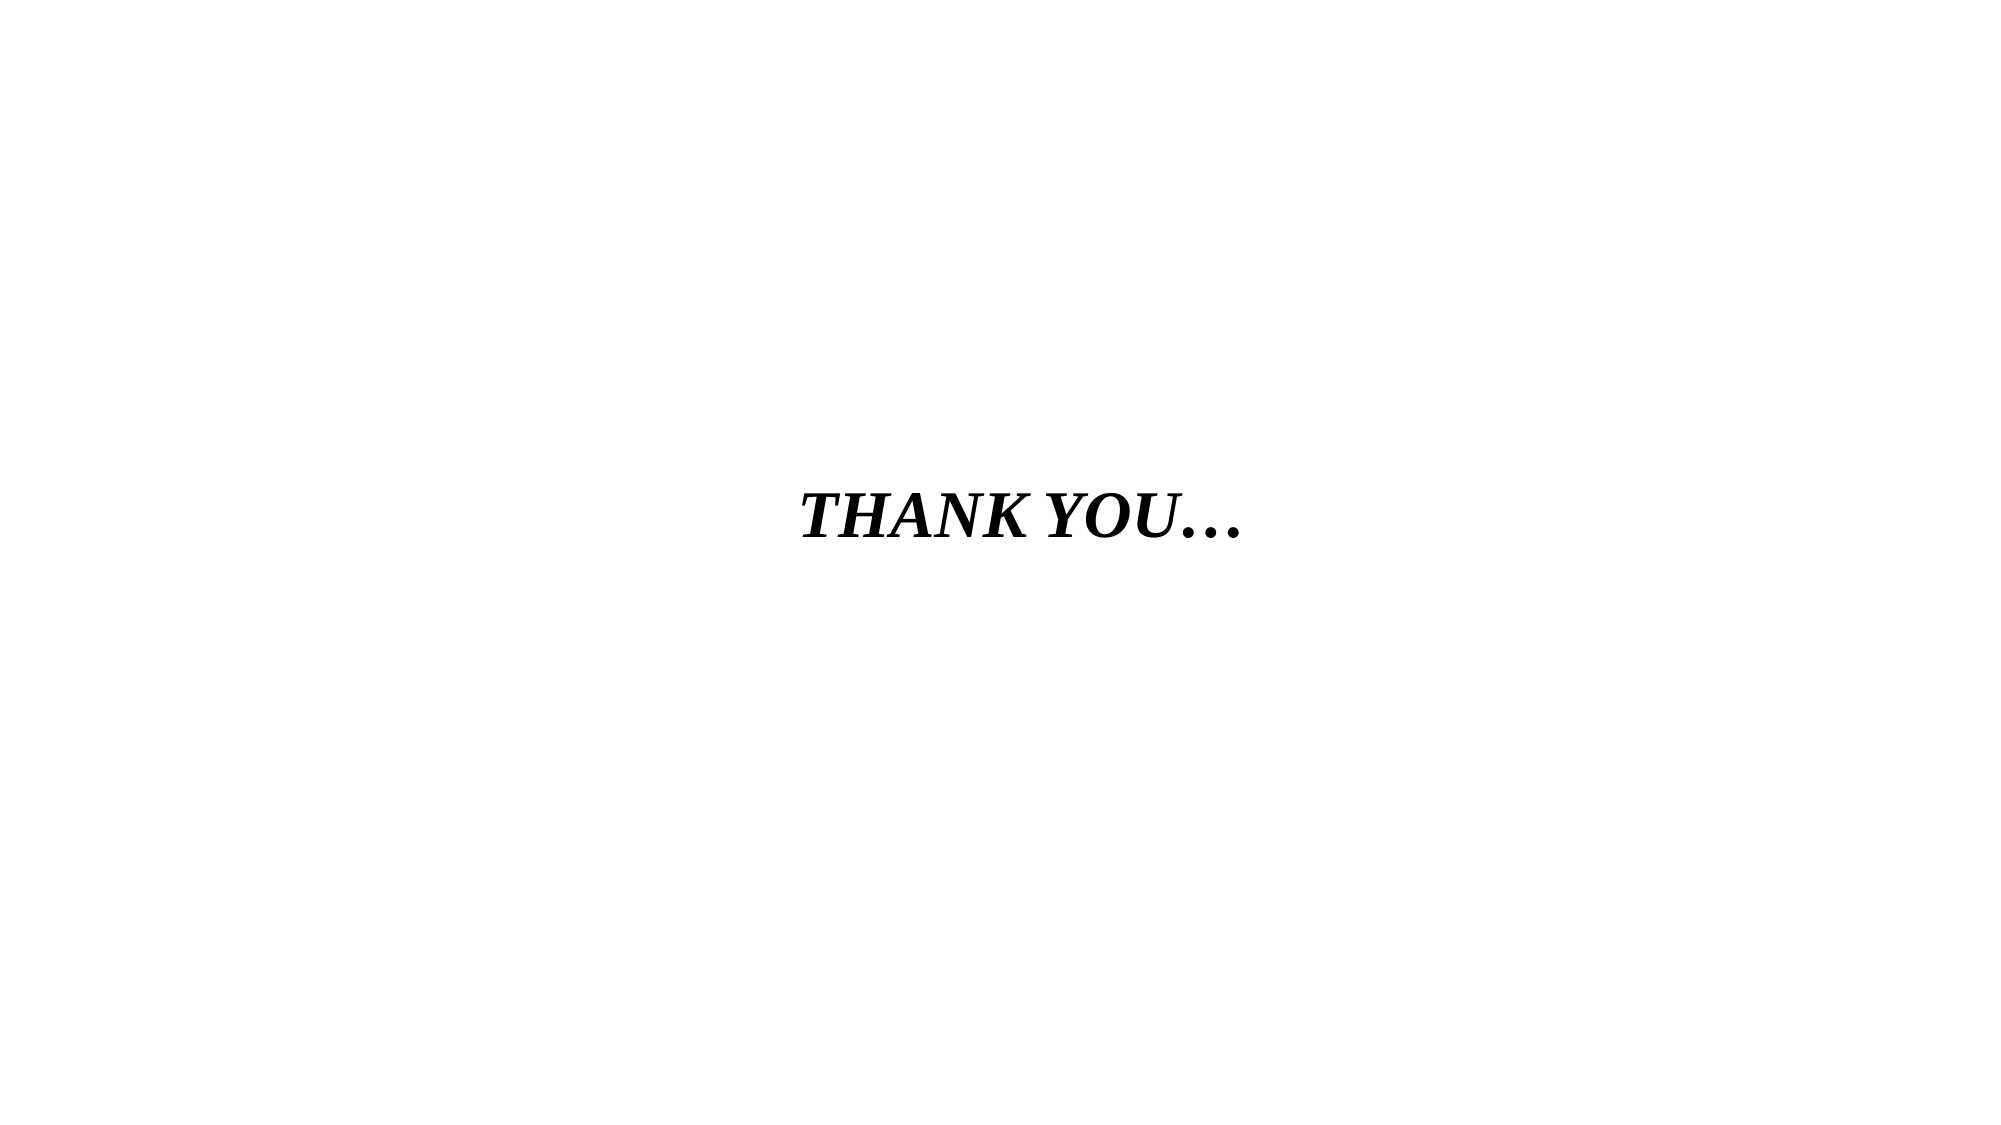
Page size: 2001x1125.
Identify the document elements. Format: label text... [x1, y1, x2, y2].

title THANK YOU… [159, 406, 1885, 625]
